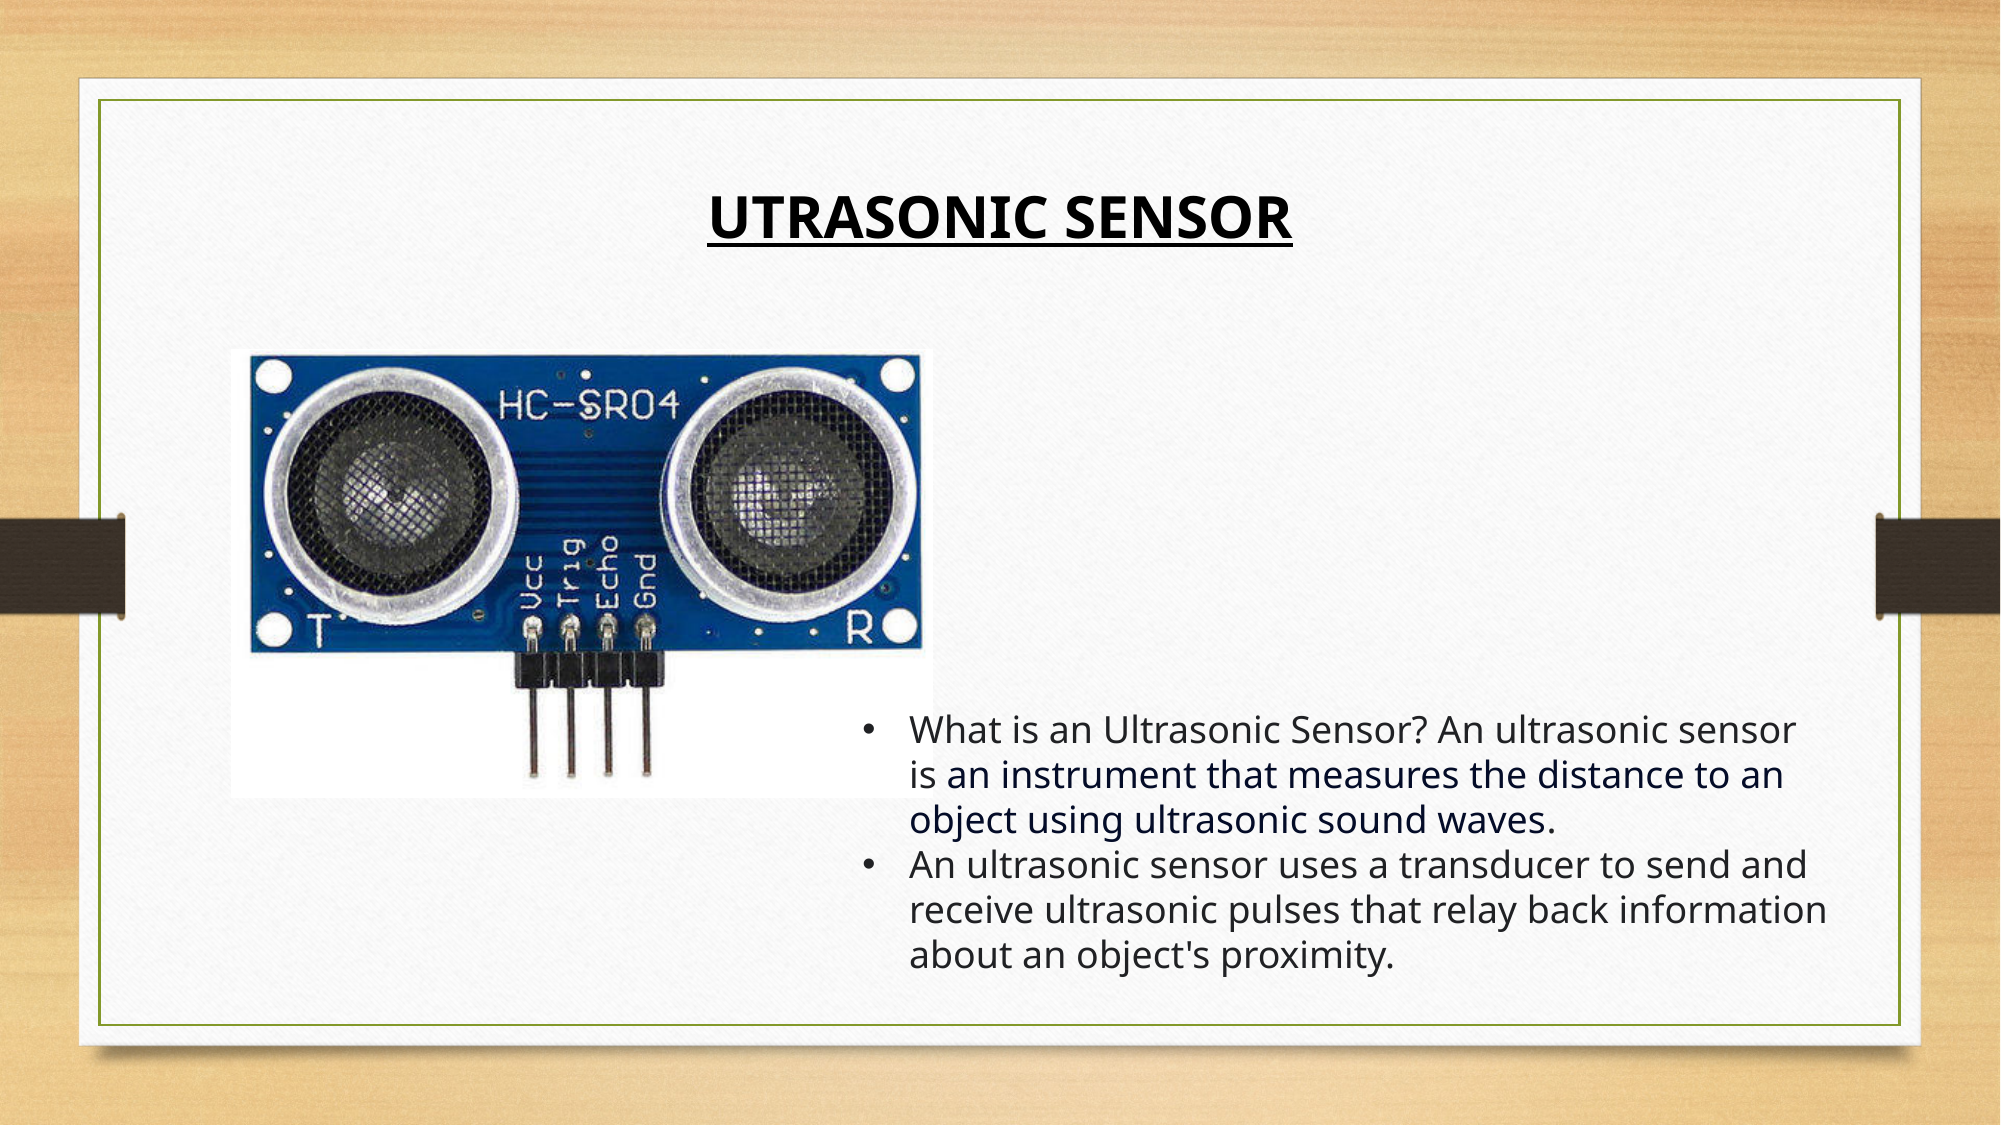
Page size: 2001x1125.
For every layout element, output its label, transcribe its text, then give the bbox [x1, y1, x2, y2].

text_box UTRASONIC SENSOR [499, 172, 1501, 258]
picture [0, 0, 2001, 1125]
text_box What is an Ultrasonic Sensor? An ultrasonic sensor is an instrument that measures the distance to an object using ultrasonic sound waves. An ultrasonic sensor uses a transducer to send and receive ultrasonic pulses that relay back information about an object's proximity. [847, 699, 1848, 1074]
